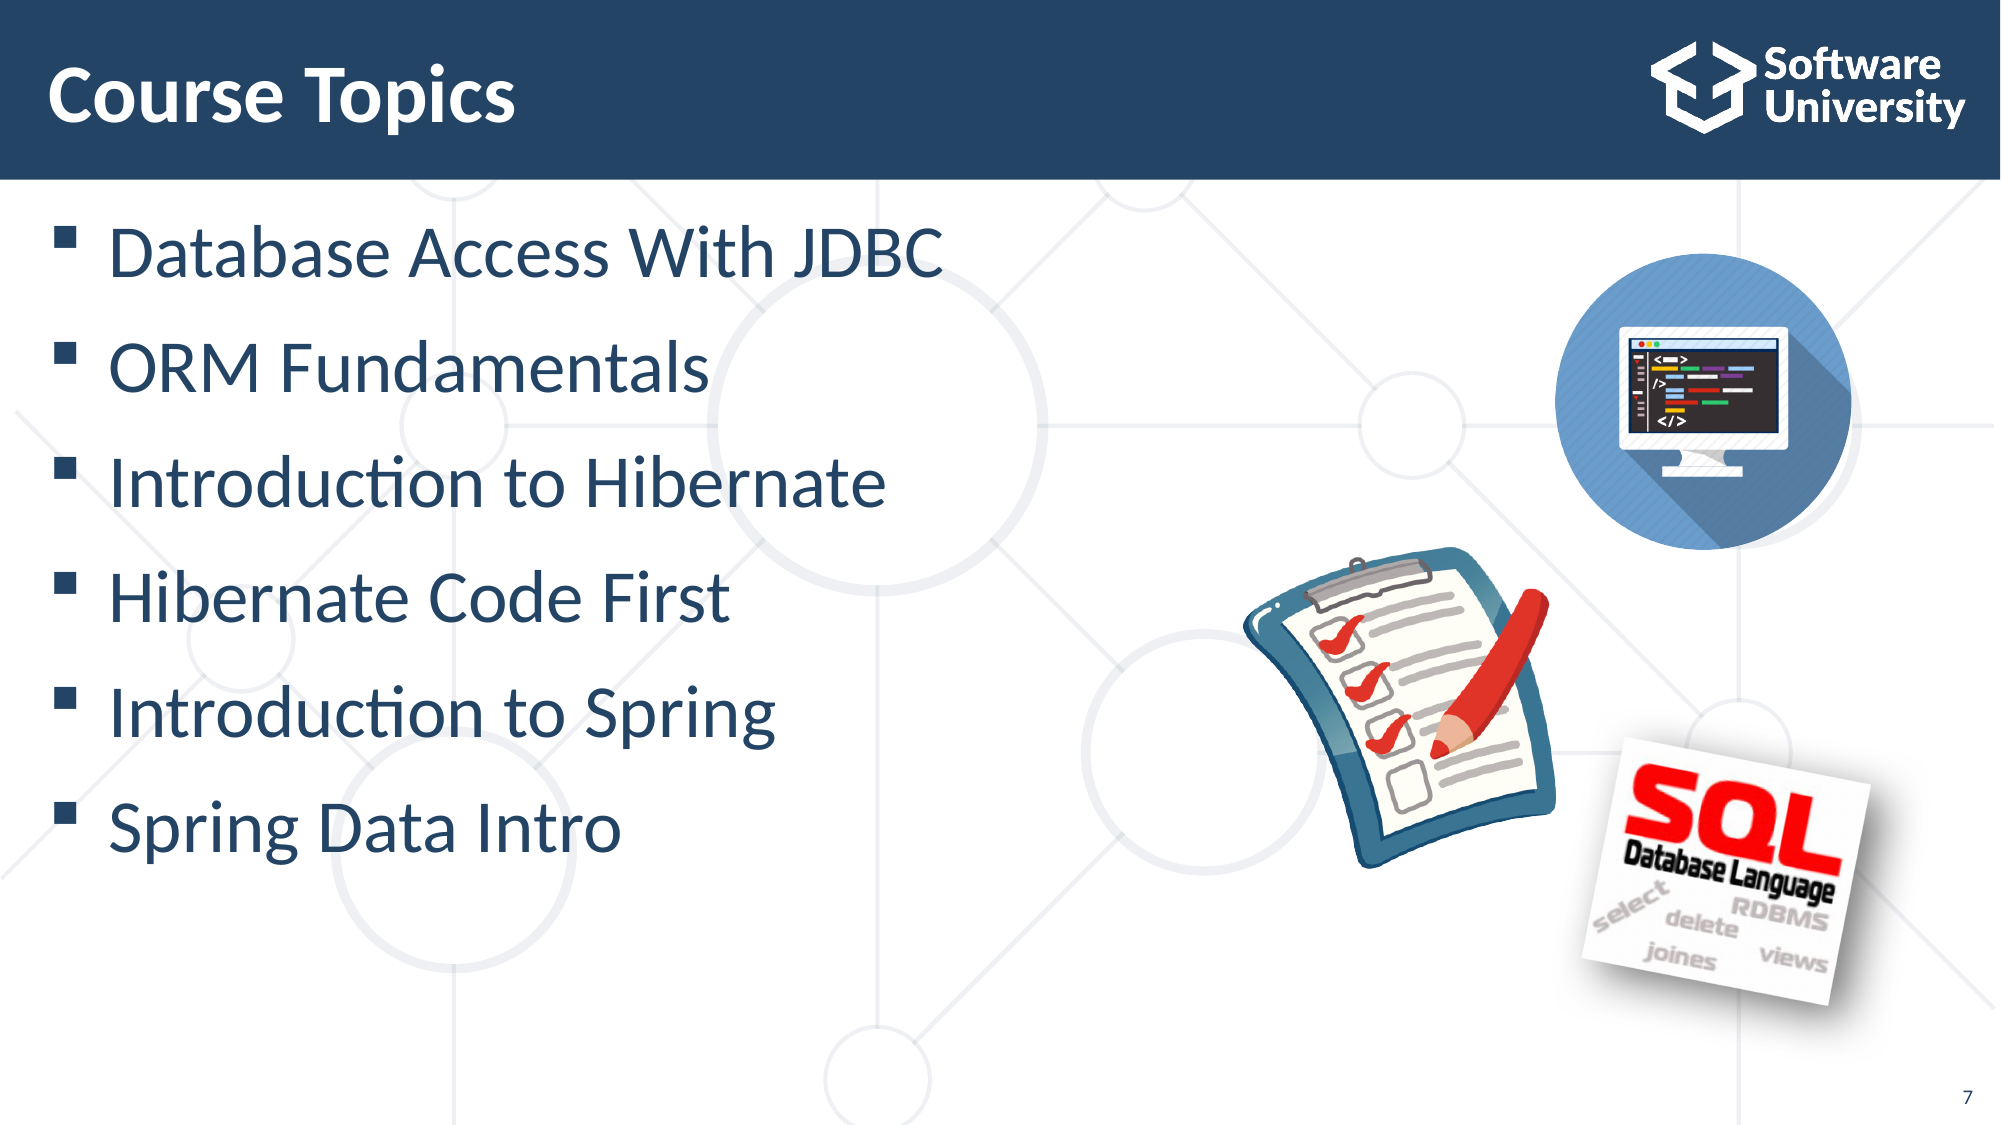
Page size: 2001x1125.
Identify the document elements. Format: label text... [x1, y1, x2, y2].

picture [1651, 41, 1966, 134]
picture [1242, 253, 1852, 876]
list Database Access With JDBC ORM Fundamentals Introduction to Hibernate Hibernate Code First Introduction to Spring Spring Data Intro [31, 196, 1970, 1104]
picture [1582, 737, 1870, 1005]
slide_number 7 [1927, 1067, 1989, 1117]
title Course Topics [31, 16, 1625, 162]
